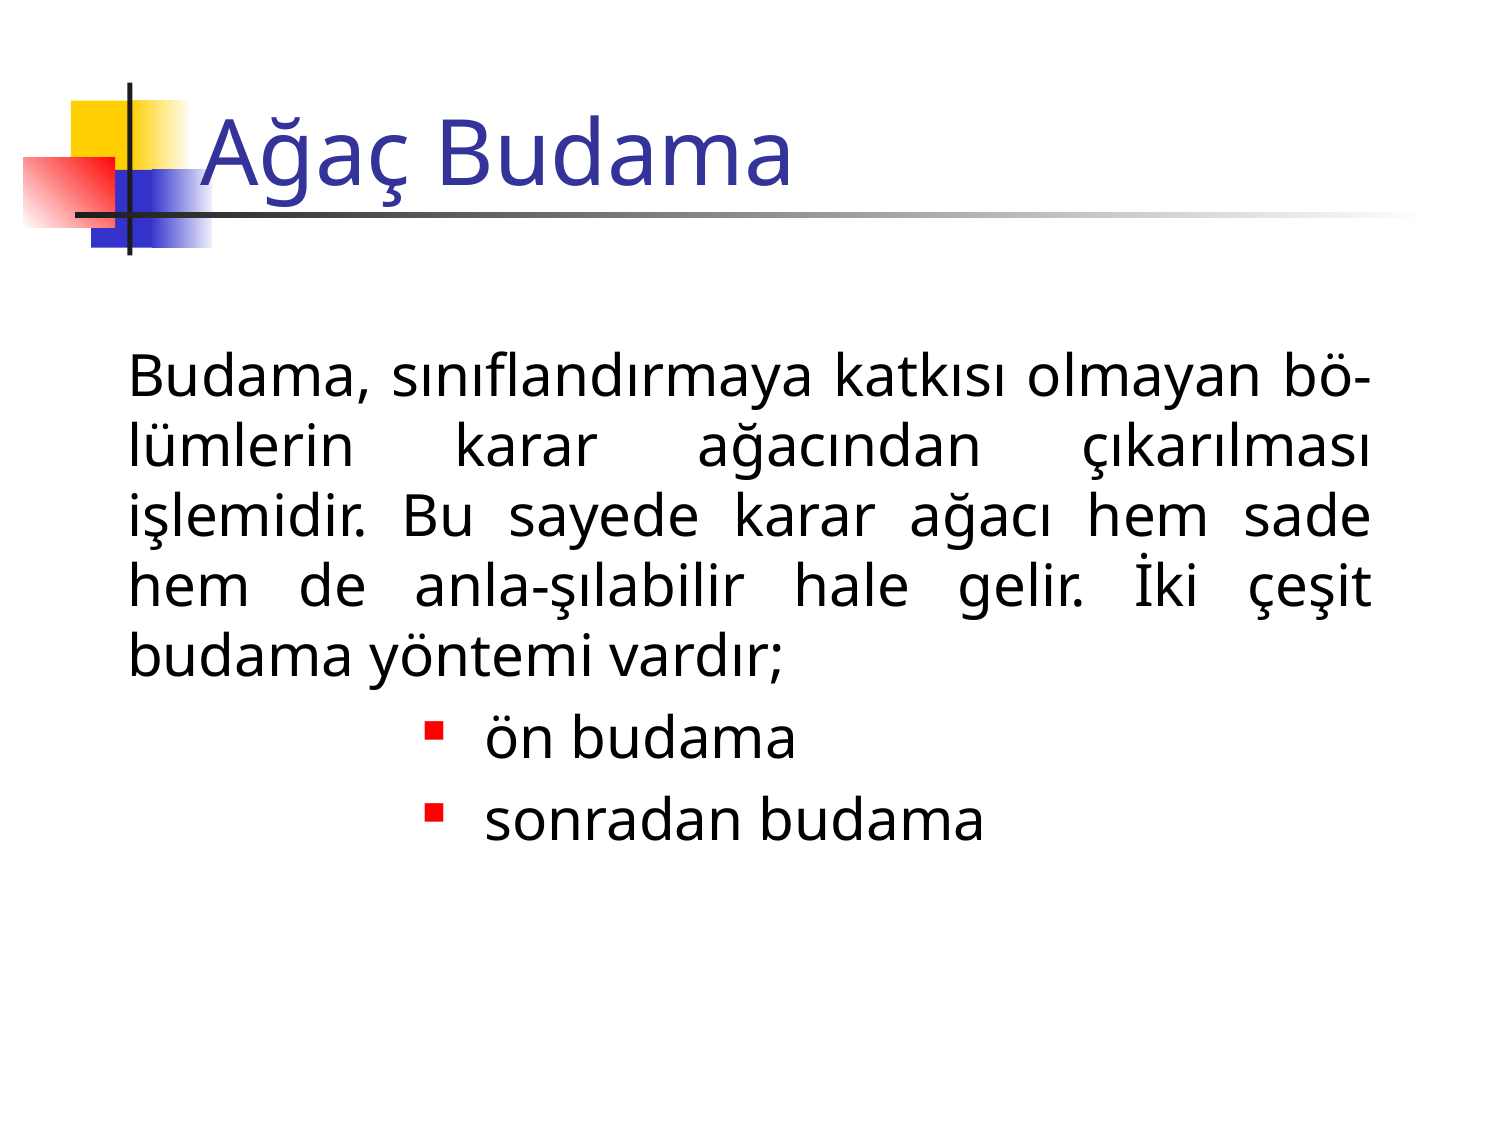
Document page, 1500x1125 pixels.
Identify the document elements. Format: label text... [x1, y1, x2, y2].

list Budama, sınıflandırmaya katkısı olmayan bö-lümlerin karar ağacından çıkarılması işlemidir. Bu sayede karar ağacı hem sade hem de anla-şılabilir hale gelir. İki çeşit budama yöntemi vardır; ön budama sonradan budama [111, 330, 1389, 1024]
title Ağaç Budama [184, 23, 1500, 212]
